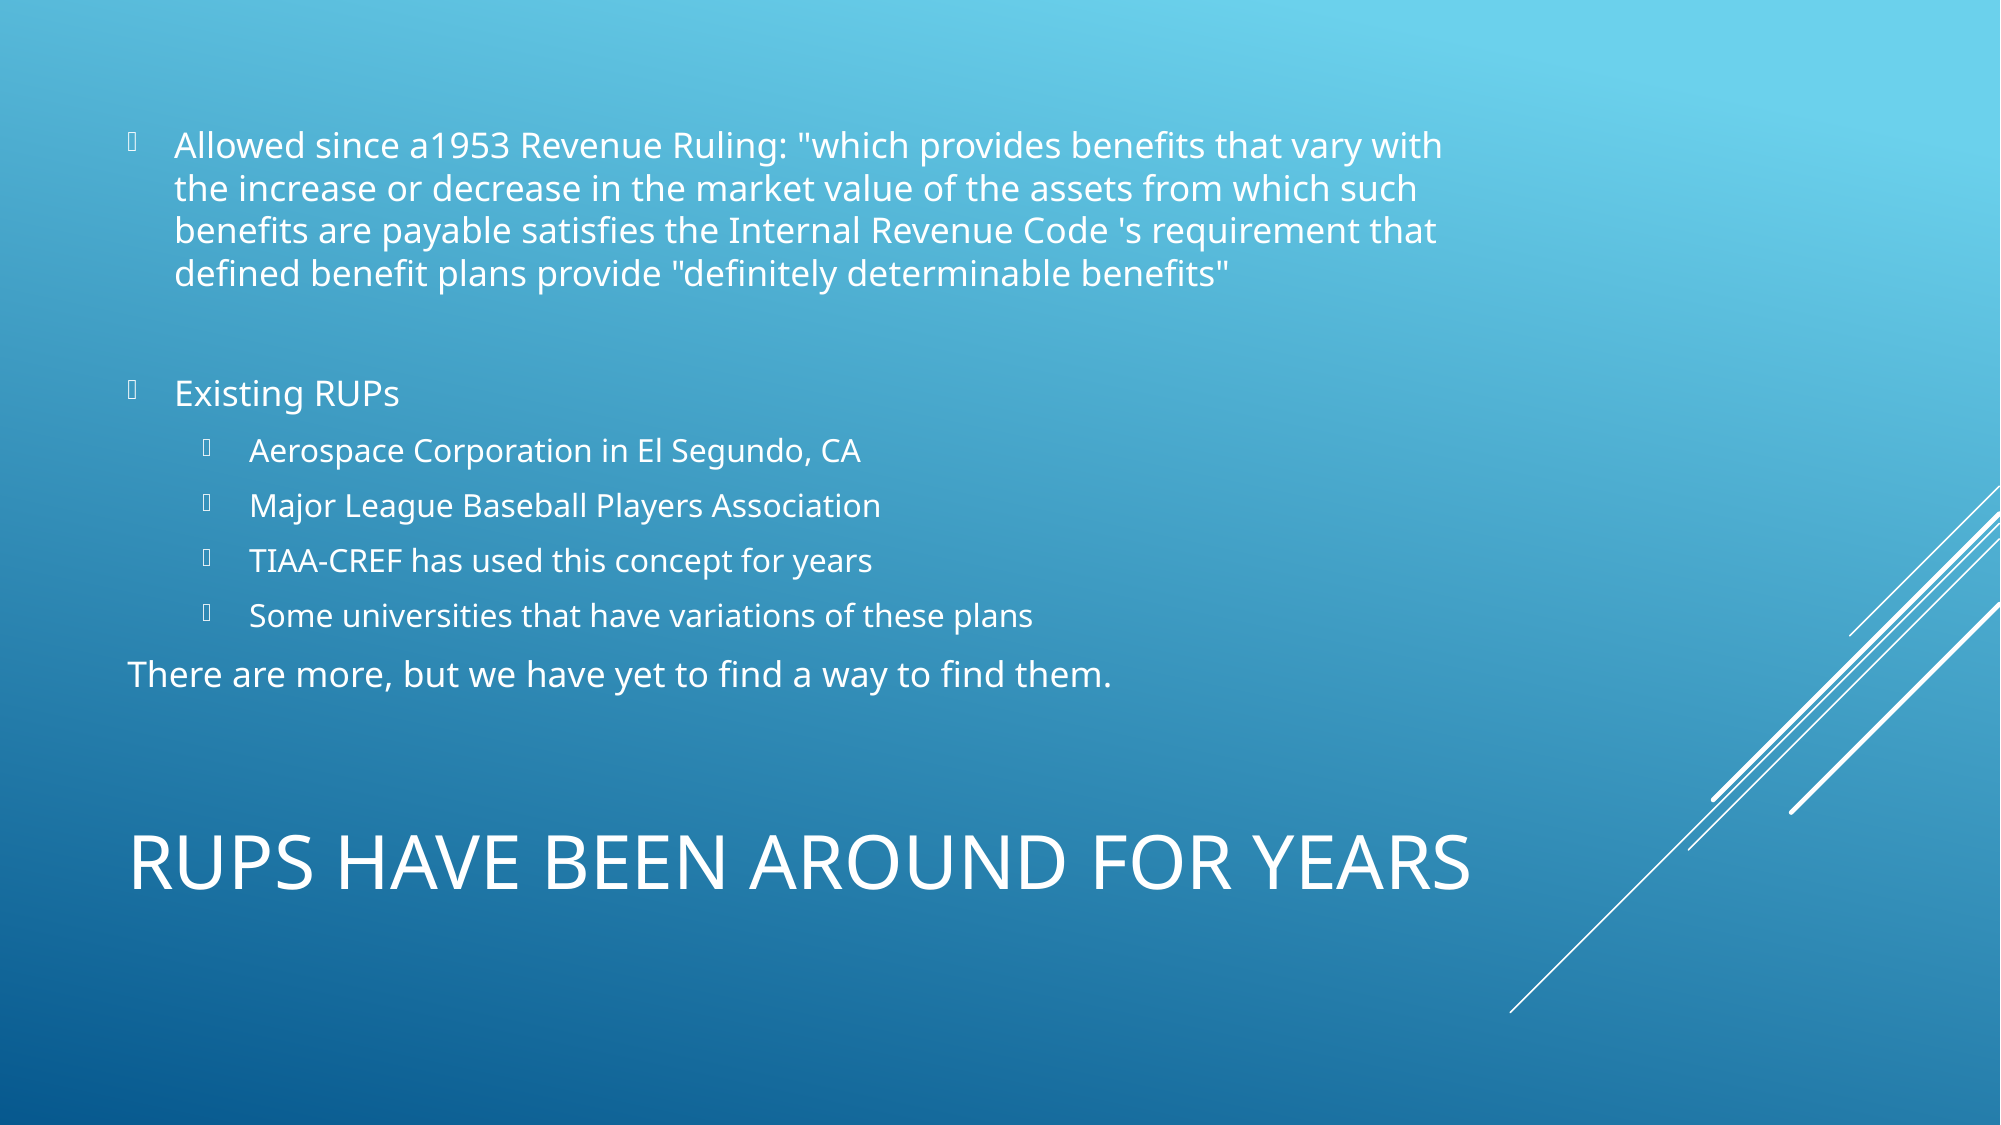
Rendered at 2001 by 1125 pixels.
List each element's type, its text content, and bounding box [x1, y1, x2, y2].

title RUPs have been around for years [112, 736, 1513, 984]
list Allowed since a1953 Revenue Ruling: "which provides benefits that vary with the increase or decrease in the market value of the assets from which such benefits are payable satisfies the Internal Revenue Code 's requirement that defined benefit plans provide "definitely determinable benefits" Existing RUPs Aerospace Corporation in El Segundo, CA Major League Baseball Players Association TIAA-CREF has used this concept for years Some universities that have variations of these plans There are more, but we have yet to find a way to find them. [112, 112, 1513, 706]
